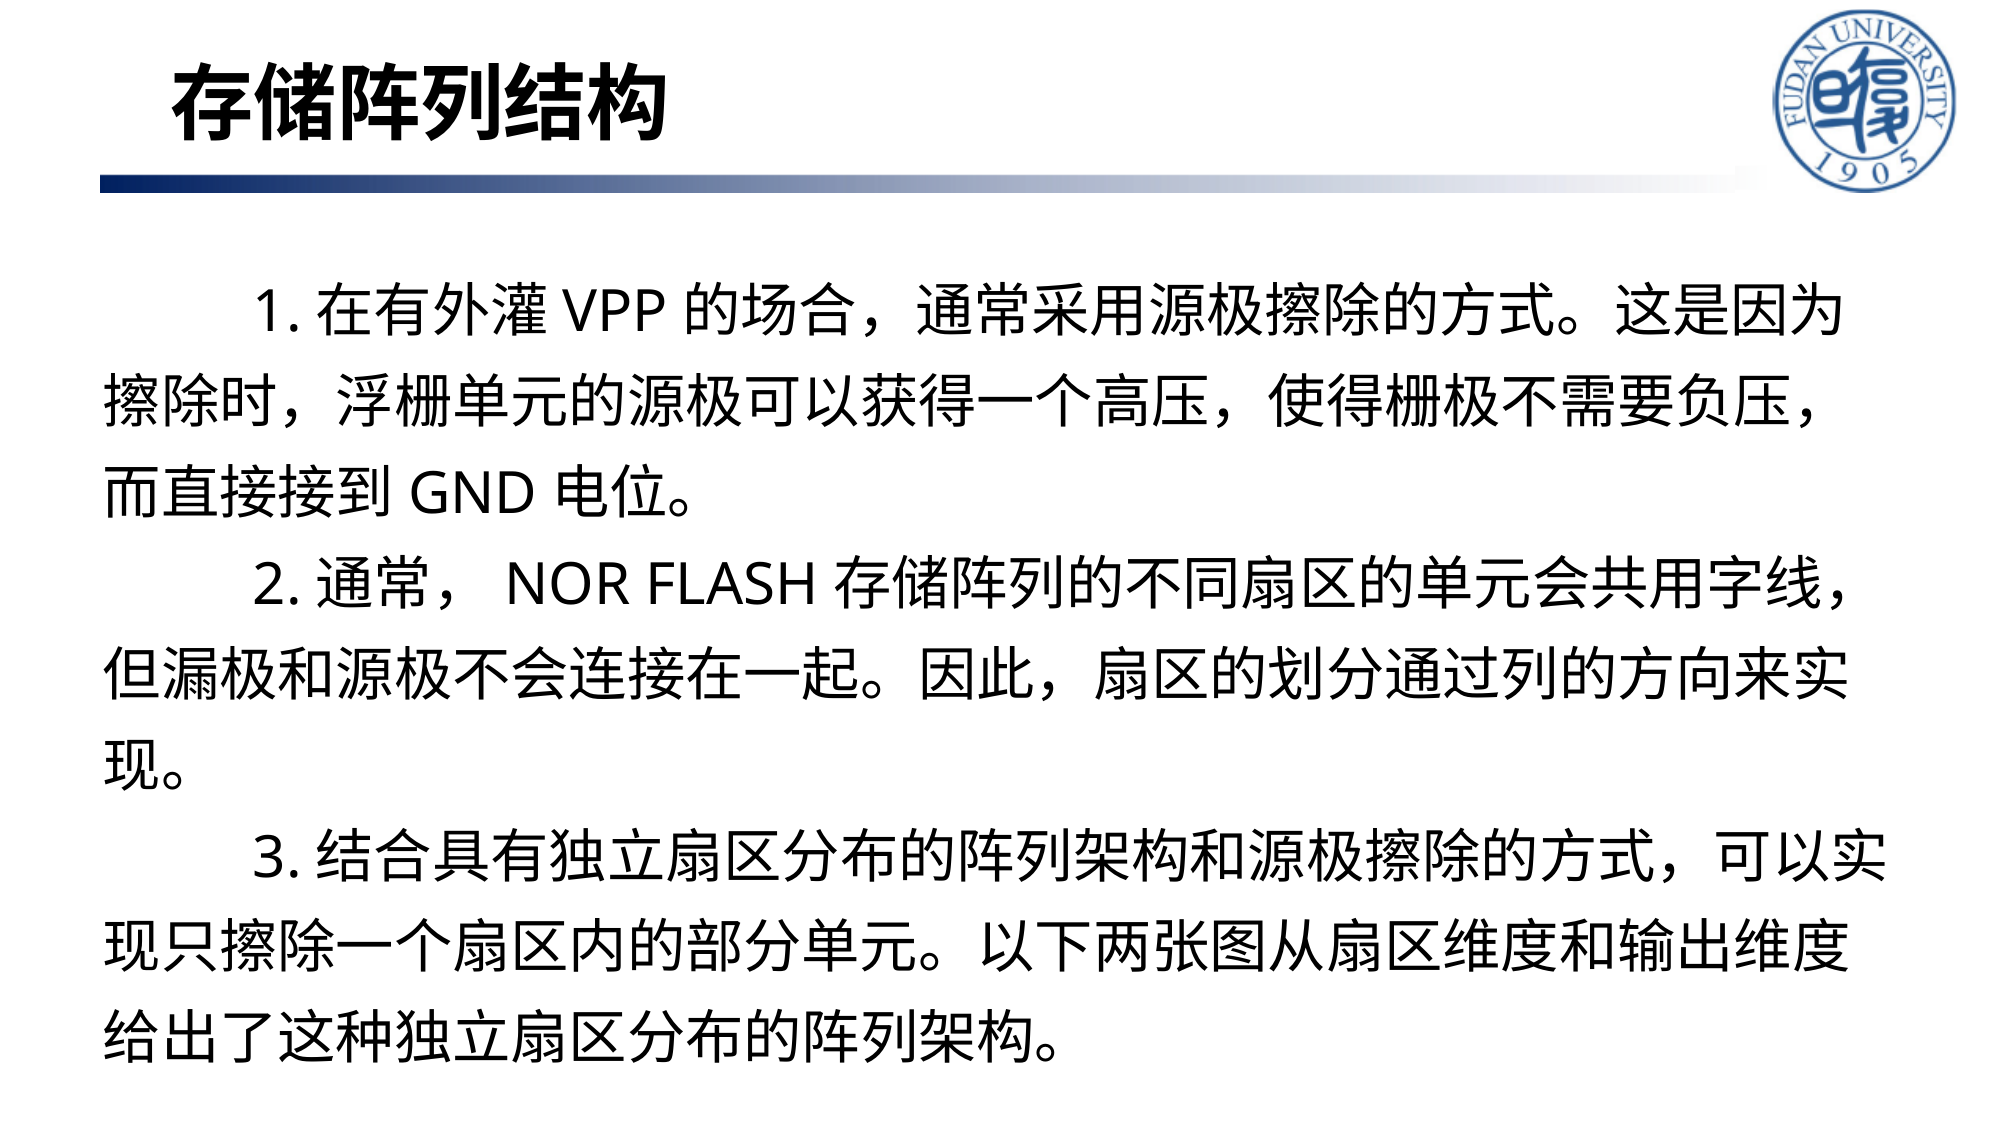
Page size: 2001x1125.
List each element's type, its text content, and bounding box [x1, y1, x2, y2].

picture [100, 9, 1980, 193]
text_box 存储阵列结构 [155, 43, 1582, 159]
text_box 1.在有外灌VPP的场合，通常采用源极擦除的方式。这是因为擦除时，浮栅单元的源极可以获得一个高压，使得栅极不需要负压，而直接接到GND电位。 2.通常，NOR FLASH存储阵列的不同扇区的单元会共用字线，但漏极和源极不会连接在一起。因此，扇区的划分通过列的方向来实现。 3.结合具有独立扇区分布的阵列架构和源极擦除的方式，可以实现只擦除一个扇区内的部分单元。以下两张图从扇区维度和输出维度给出了这种独立扇区分布的阵列架构。 [88, 244, 1912, 974]
